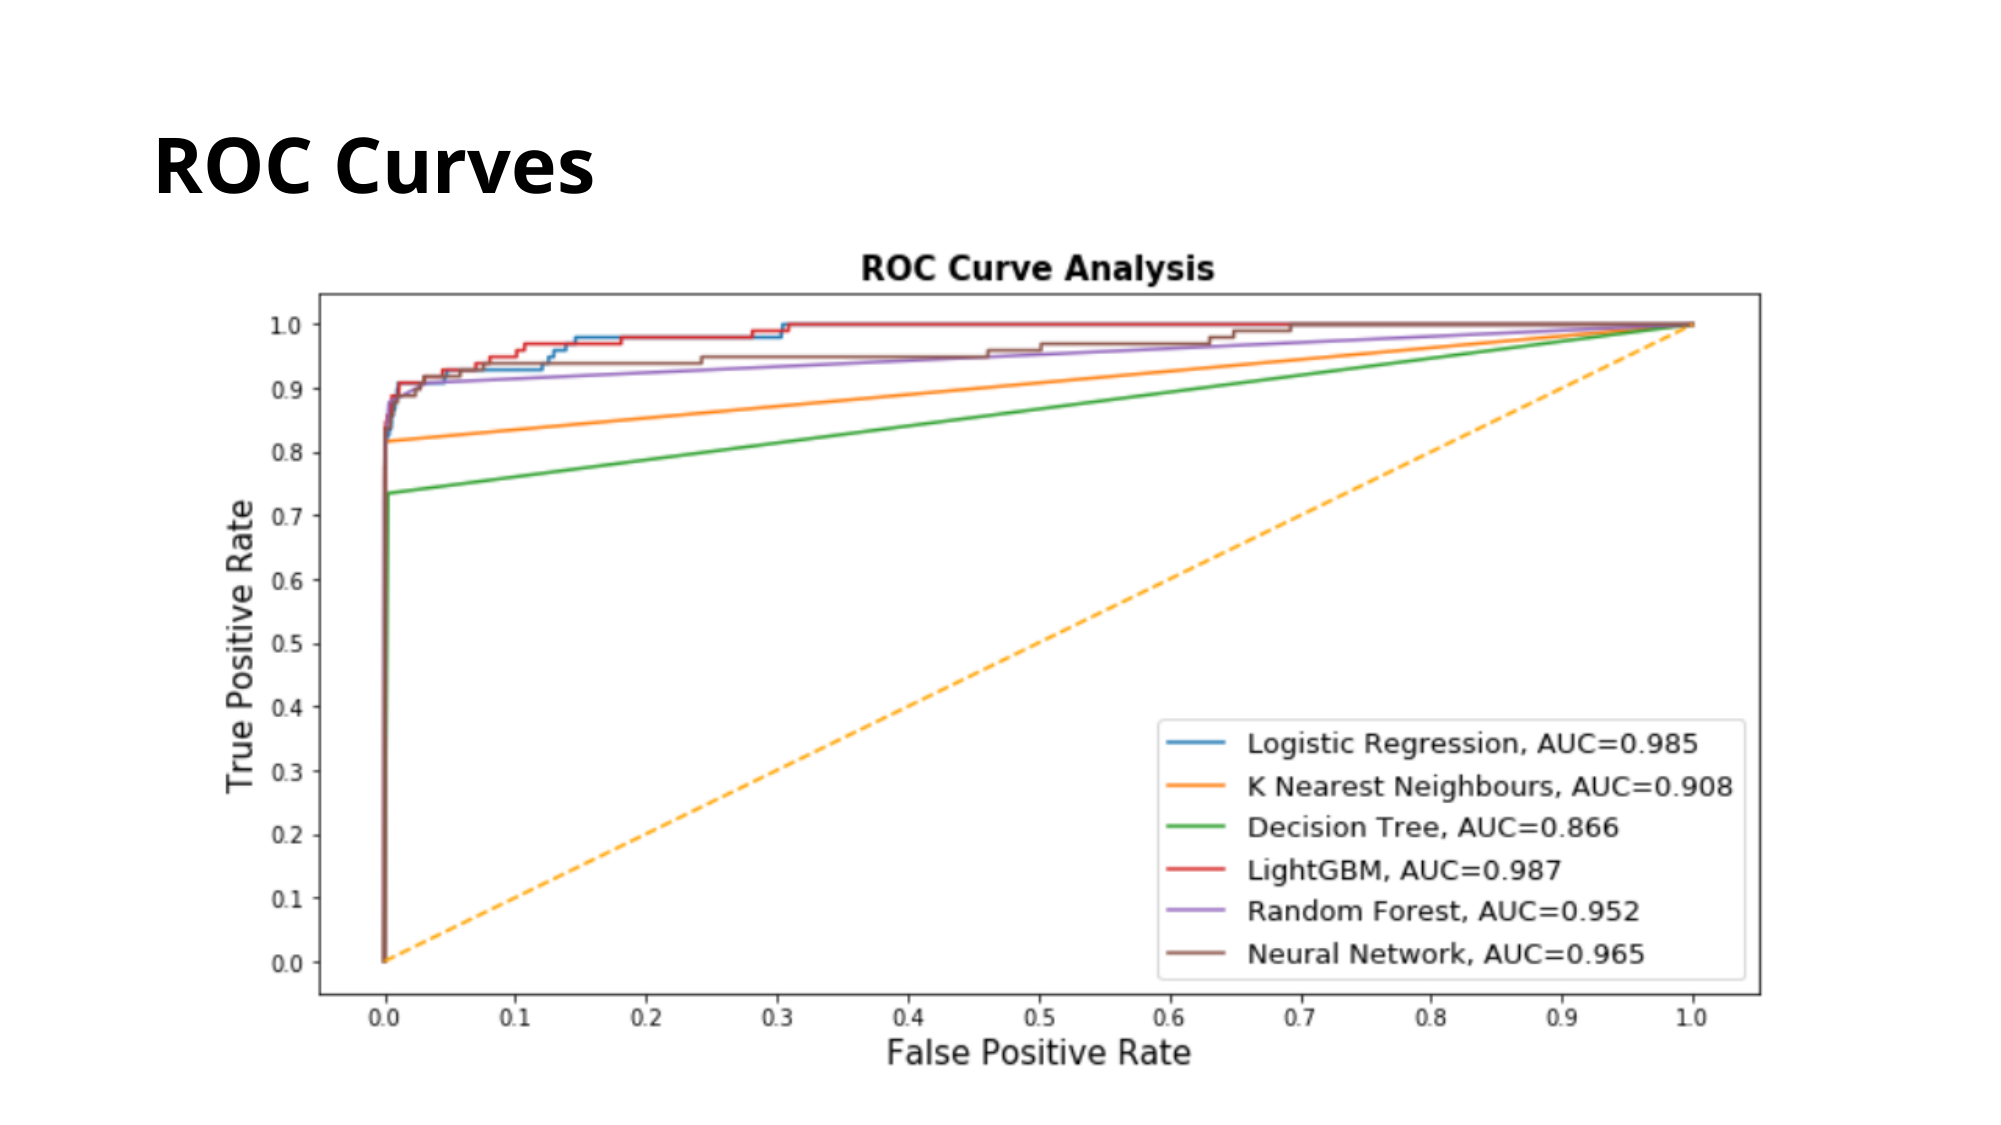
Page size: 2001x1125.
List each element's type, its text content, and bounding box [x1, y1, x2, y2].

title ROC Curves [137, 59, 1863, 278]
picture [209, 232, 1791, 1080]
